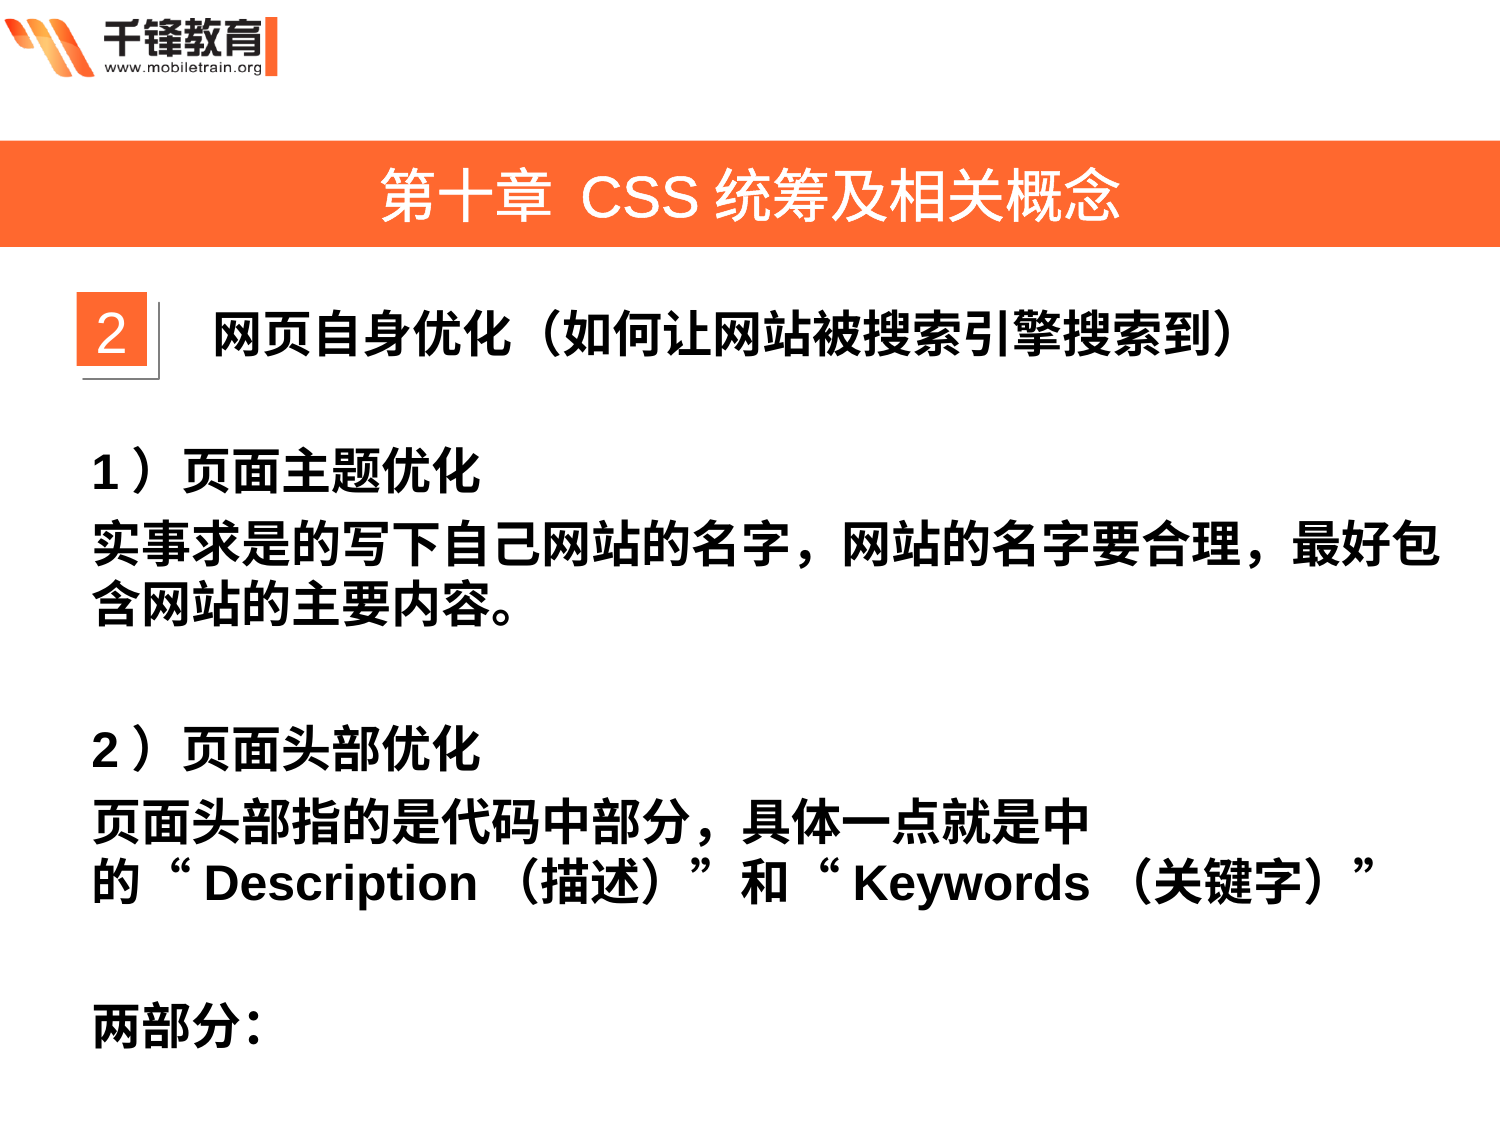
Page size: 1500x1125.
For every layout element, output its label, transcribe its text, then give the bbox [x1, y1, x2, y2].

text_box 1）页面主题优化 实事求是的写下自己网站的名字，网站的名字要合理，最好包含网站的主要内容。 2）页面头部优化 页面头部指的是代码中部分，具体一点就是中的“Description（描述）”和“Keywords（关键字）” 两部分： [76, 432, 1459, 1094]
text_box 网页自身优化（如何让网站被搜索引擎搜索到） [197, 295, 1352, 371]
text_box 第十章 CSS统筹及相关概念 [0, 140, 1500, 247]
text_box [76, 292, 80, 366]
picture [3, 18, 261, 79]
text_box [139, 292, 147, 366]
text_box 2 [80, 287, 139, 373]
